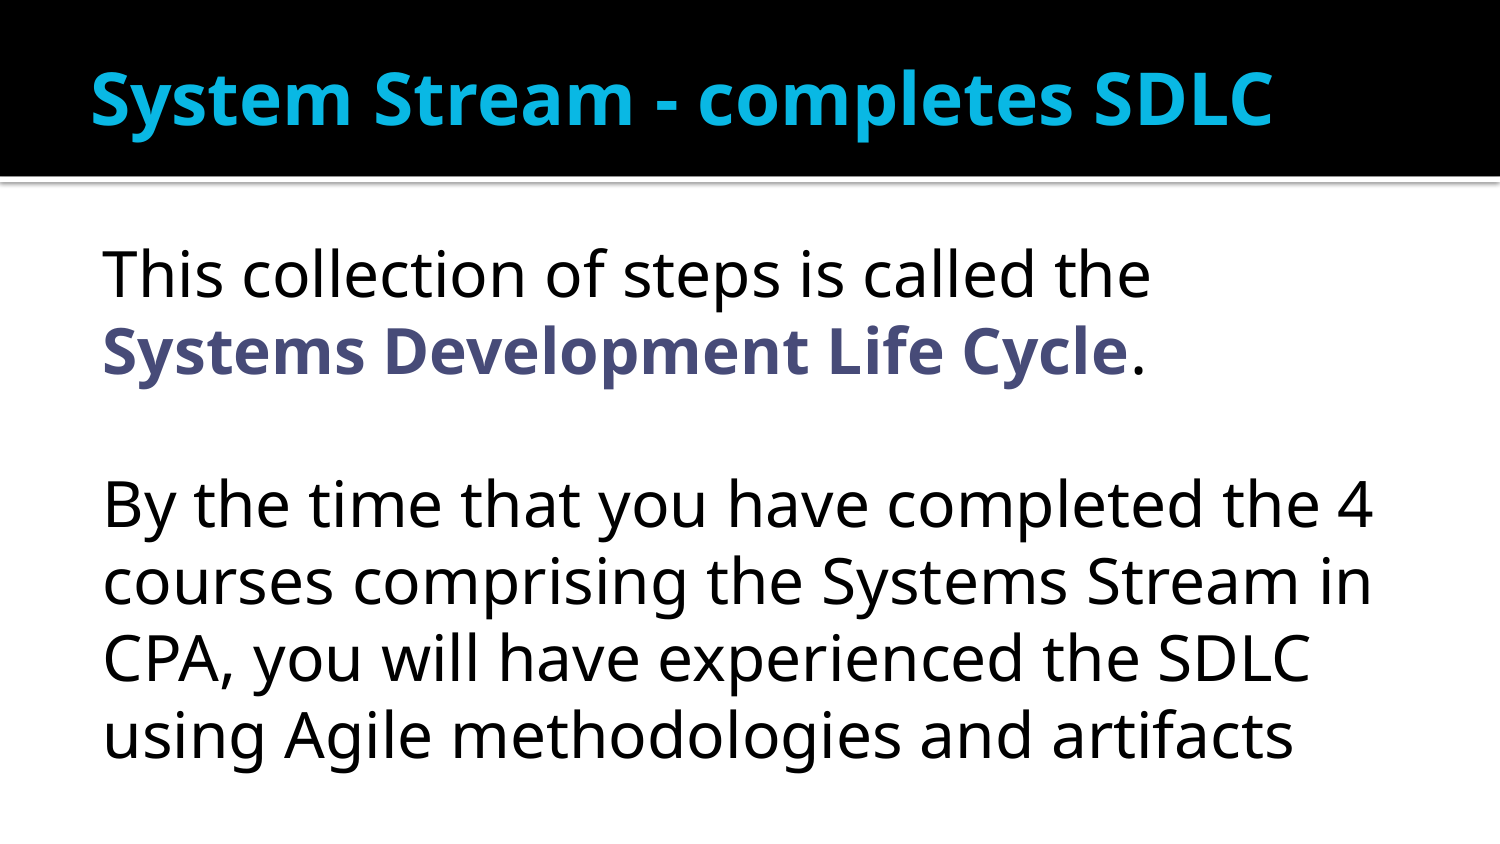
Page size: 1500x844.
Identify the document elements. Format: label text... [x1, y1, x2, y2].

list This collection of steps is called the Systems Development Life Cycle. By the time that you have completed the 4 courses comprising the Systems Stream in CPA, you will have experienced the SDLC using Agile methodologies and artifacts [75, 218, 1425, 788]
title System Stream - completes SDLC [75, 19, 1425, 174]
